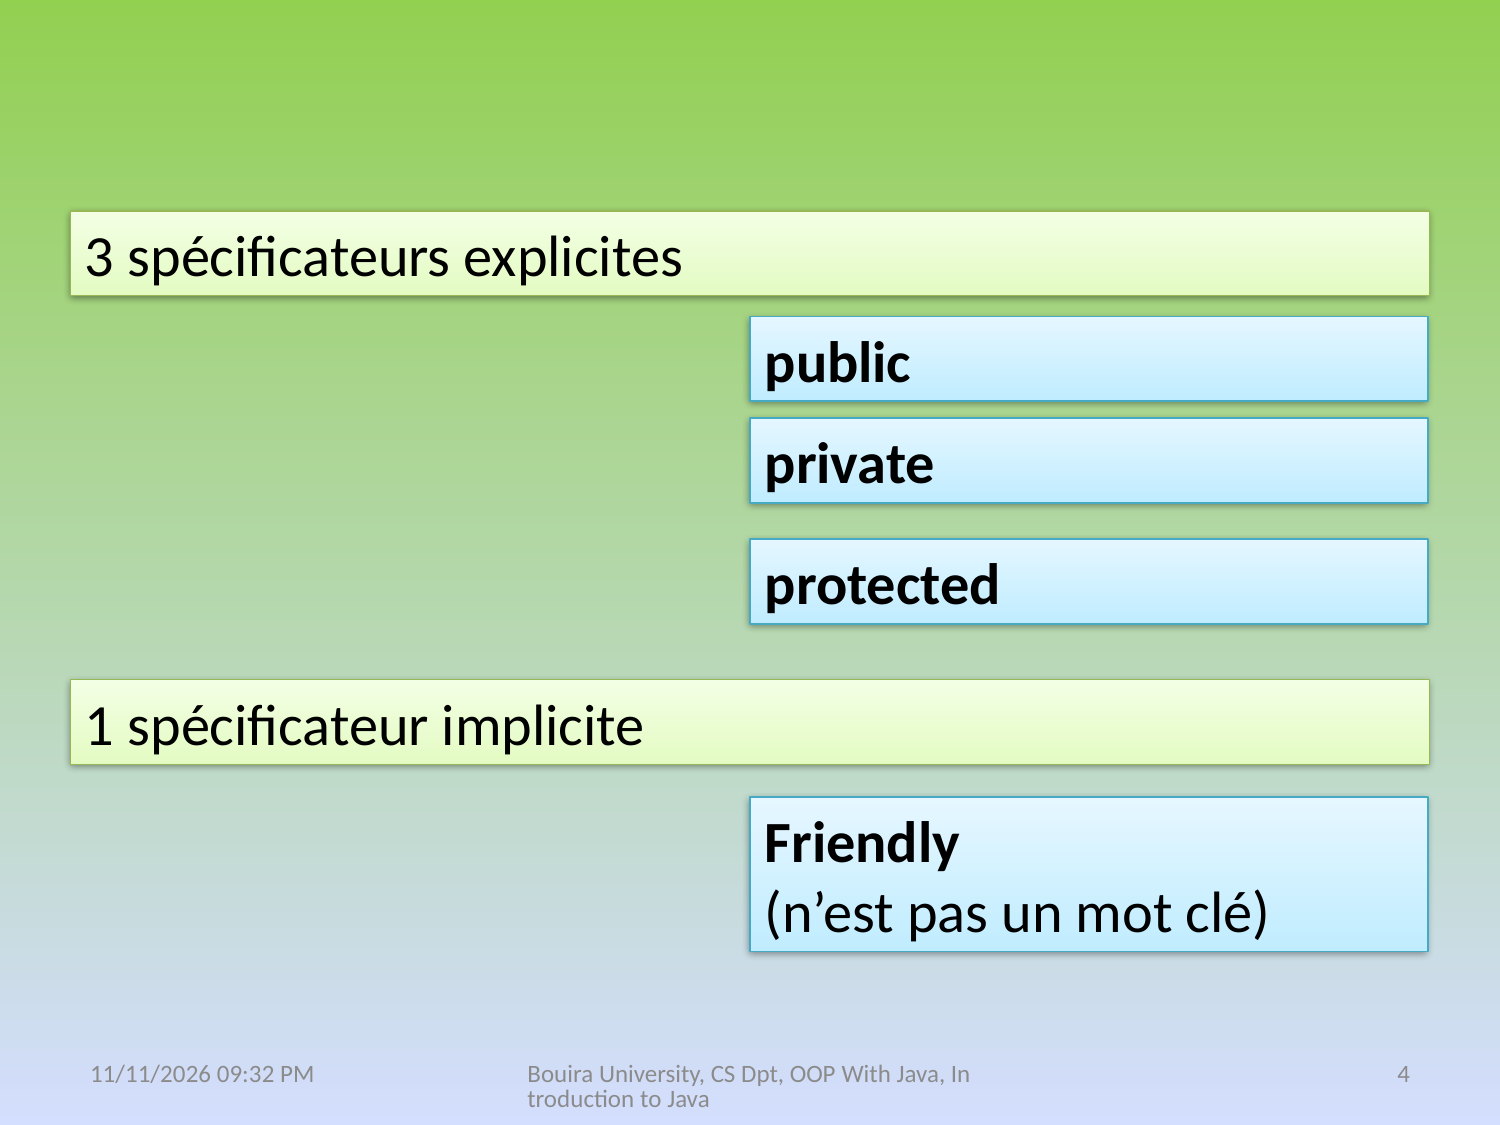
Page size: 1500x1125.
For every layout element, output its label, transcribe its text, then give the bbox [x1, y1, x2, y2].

slide_number 18 نيسان، 21 [75, 1042, 425, 1103]
text_box 1 spécificateur implicite [70, 679, 1430, 765]
footer Bouira University, CS Dpt, OOP With Java, Introduction to Java [512, 1042, 988, 1103]
text_box Friendly (n’est pas un mot clé) [749, 796, 1429, 952]
slide_number 4 [1074, 1042, 1425, 1103]
text_box 3 spécificateurs explicites [70, 210, 1430, 296]
text_box protected [749, 538, 1429, 625]
text_box public [749, 316, 1429, 402]
text_box private [749, 417, 1429, 504]
